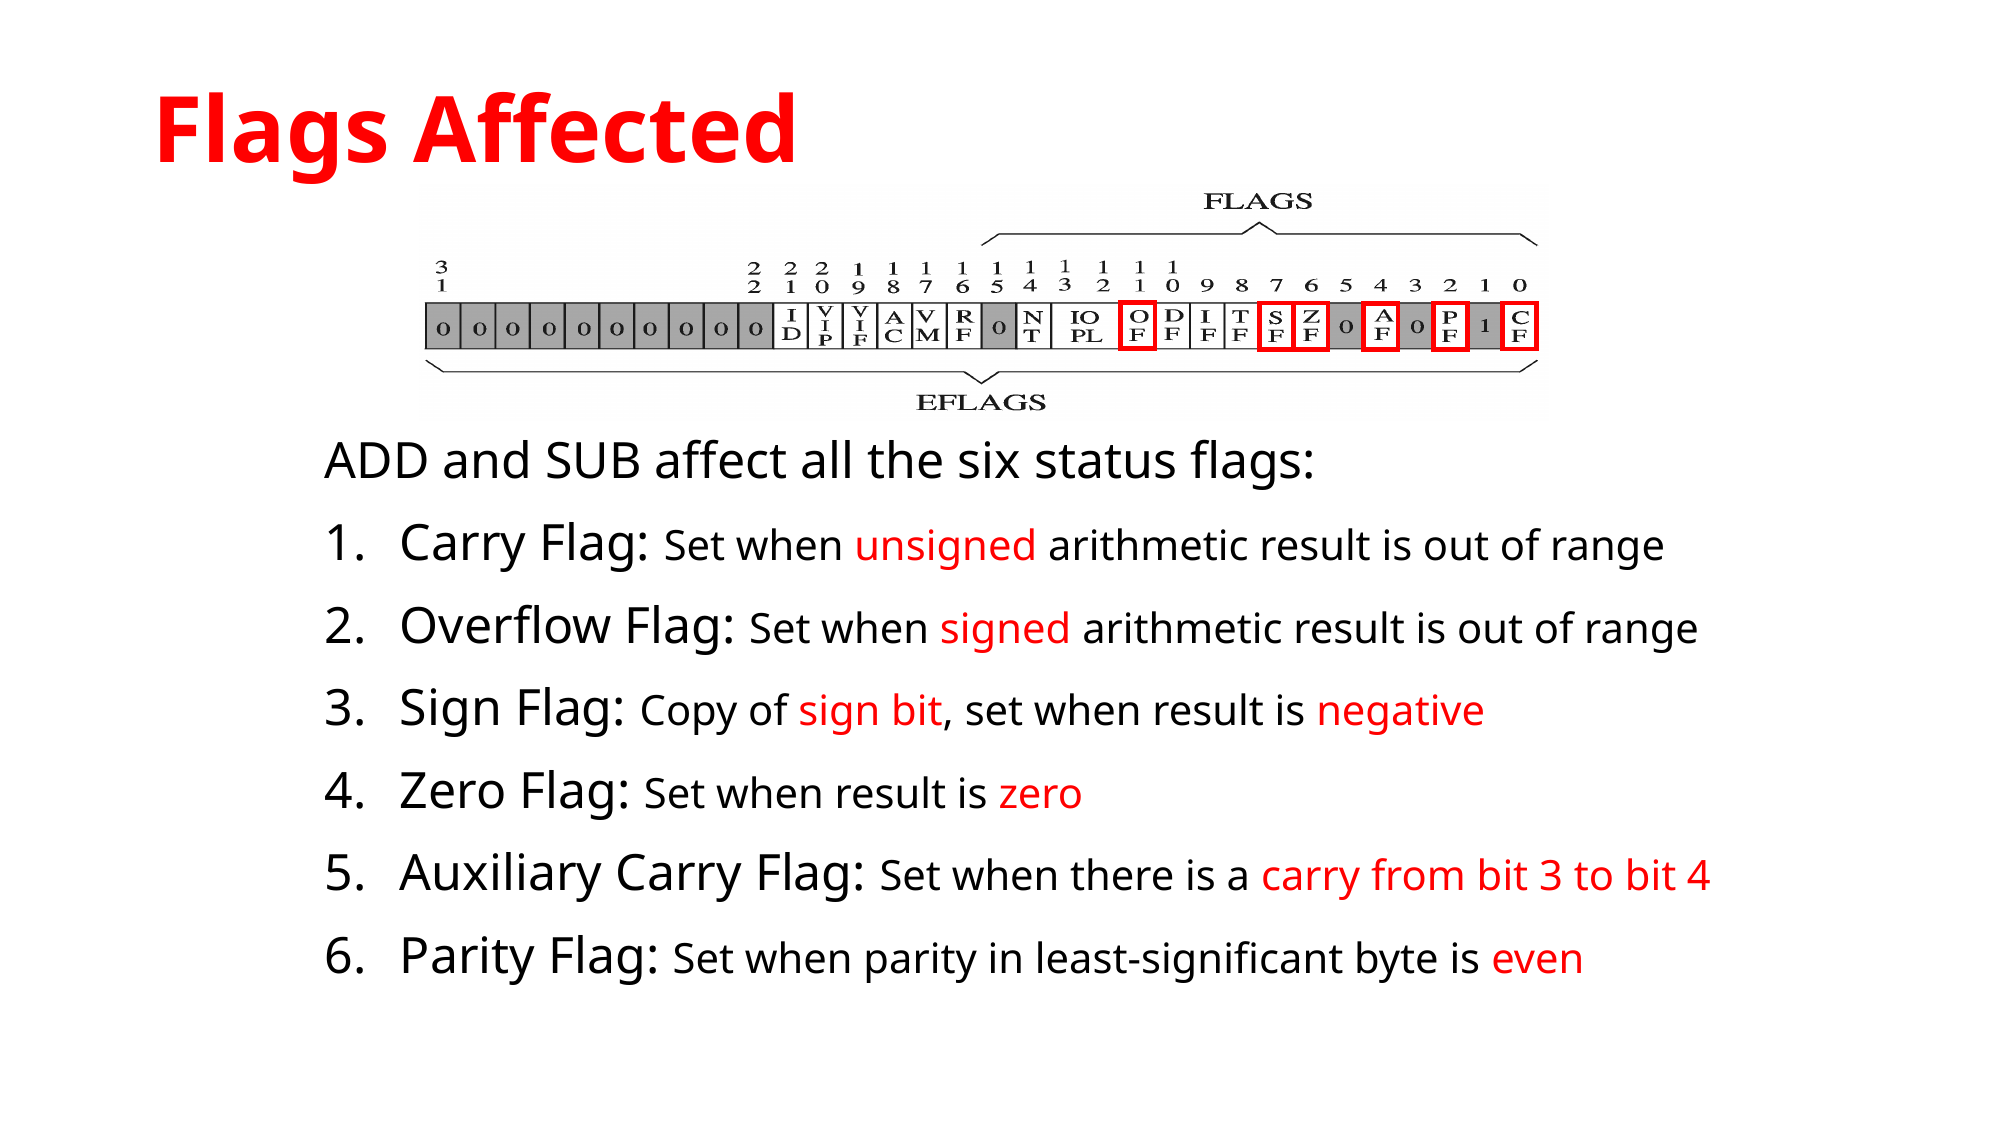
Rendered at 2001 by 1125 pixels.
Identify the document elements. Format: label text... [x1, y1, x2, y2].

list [419, 184, 1549, 421]
title Flags Affected [137, 59, 1863, 207]
text_box ADD and SUB affect all the six status flags: Carry Flag: Set when unsigned arithmetic result is out of range Overflow Flag: Set when signed arithmetic result is out of range Sign Flag: Copy of sign bit, set when result is negative Zero Flag: Set when result is zero Auxiliary Carry Flag: Set when there is a carry from bit 3 to bit 4 Parity Flag: Set when parity in least-significant byte is even [324, 420, 1815, 1066]
